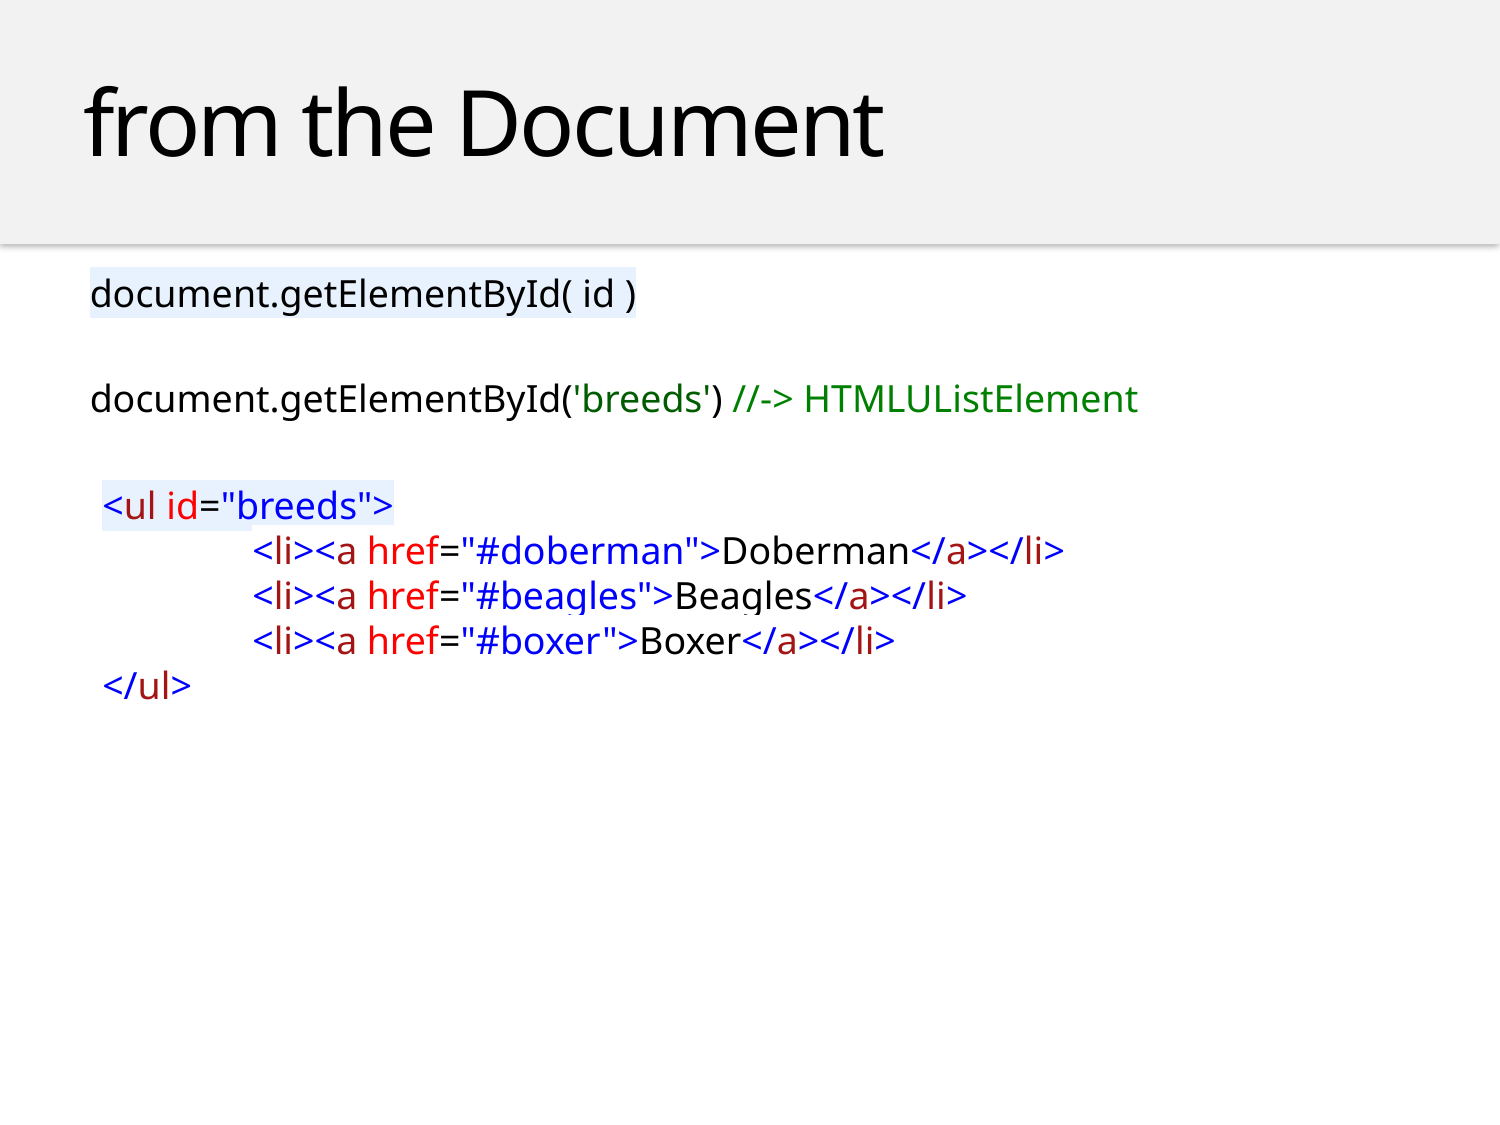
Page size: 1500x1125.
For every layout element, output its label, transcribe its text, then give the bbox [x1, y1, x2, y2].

text_box from the Document [69, 57, 1442, 183]
text_box document.getElementById( id ) document.getElementById('breeds') //-> HTMLUListElement [74, 262, 1425, 475]
text_box <ul id="breeds"> <li><a href="#doberman">Doberman</a></li> <li><a href="#beagles">Beagles</a></li> <li><a href="#boxer">Boxer</a></li> </ul> [87, 474, 1425, 715]
text_box [0, 0, 1500, 245]
